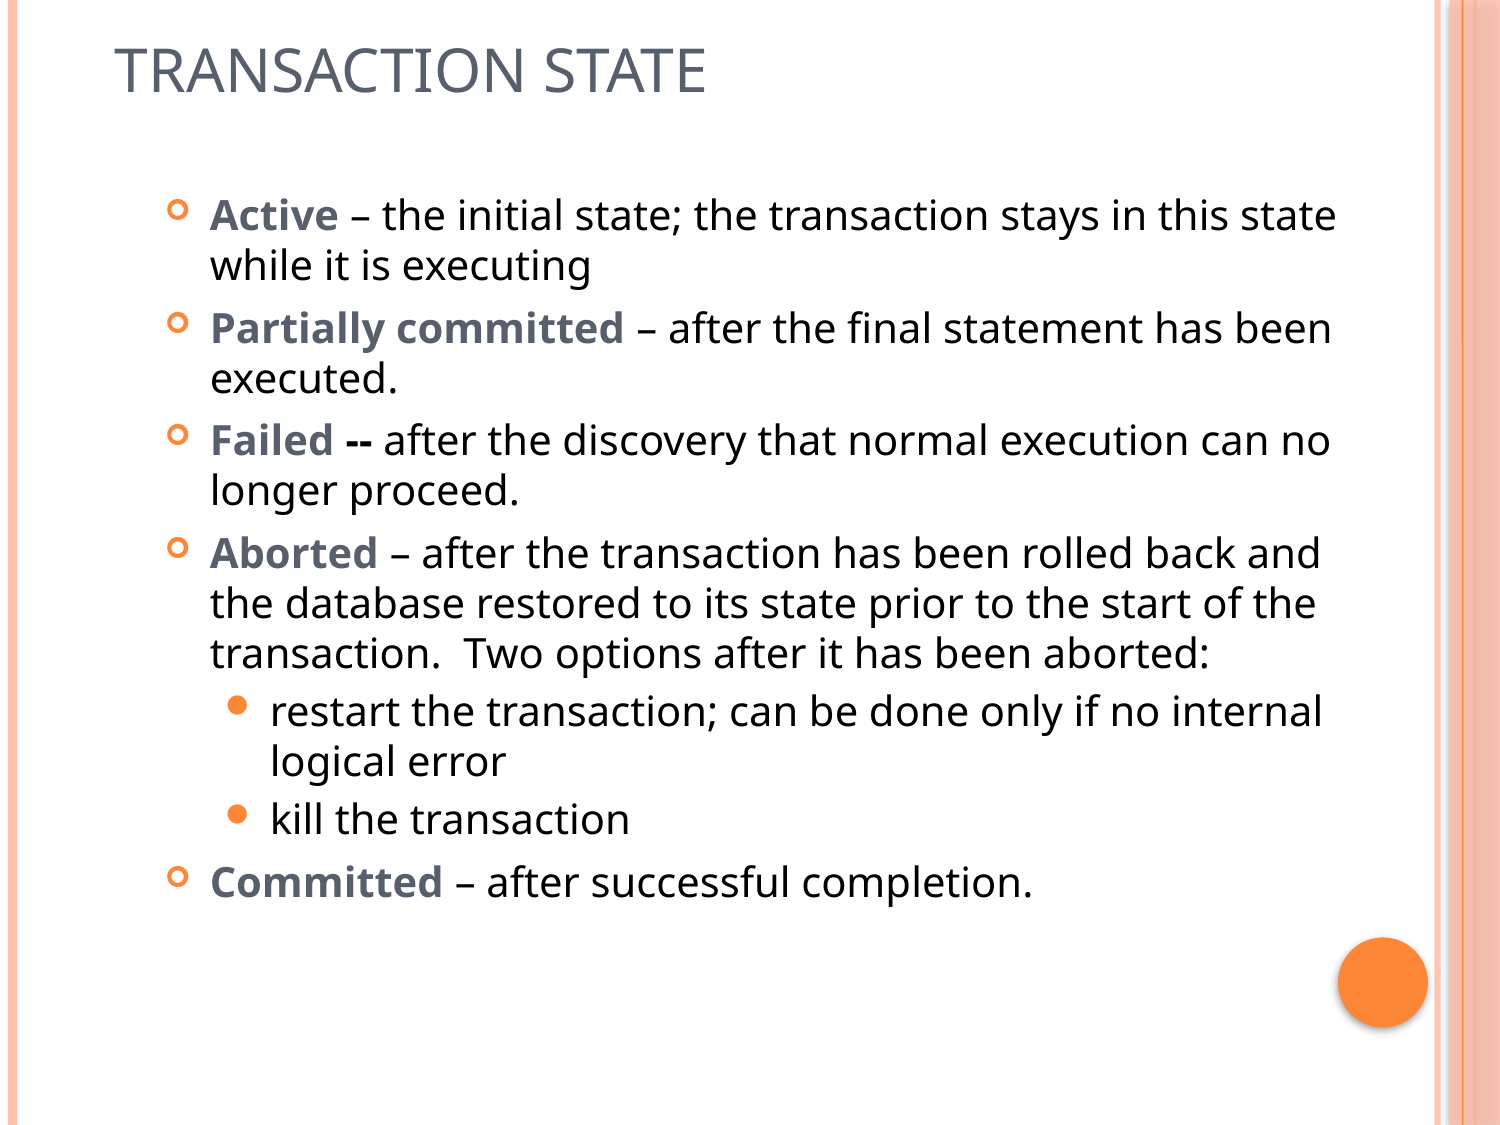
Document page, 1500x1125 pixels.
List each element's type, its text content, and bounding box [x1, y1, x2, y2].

title Transaction State [99, 24, 1375, 113]
list Active – the initial state; the transaction stays in this state while it is executing Partially committed – after the final statement has been executed. Failed -- after the discovery that normal execution can no longer proceed. Aborted – after the transaction has been rolled back and the database restored to its state prior to the start of the transaction. Two options after it has been aborted: restart the transaction; can be done only if no internal logical error kill the transaction Committed – after successful completion. [150, 181, 1380, 1014]
